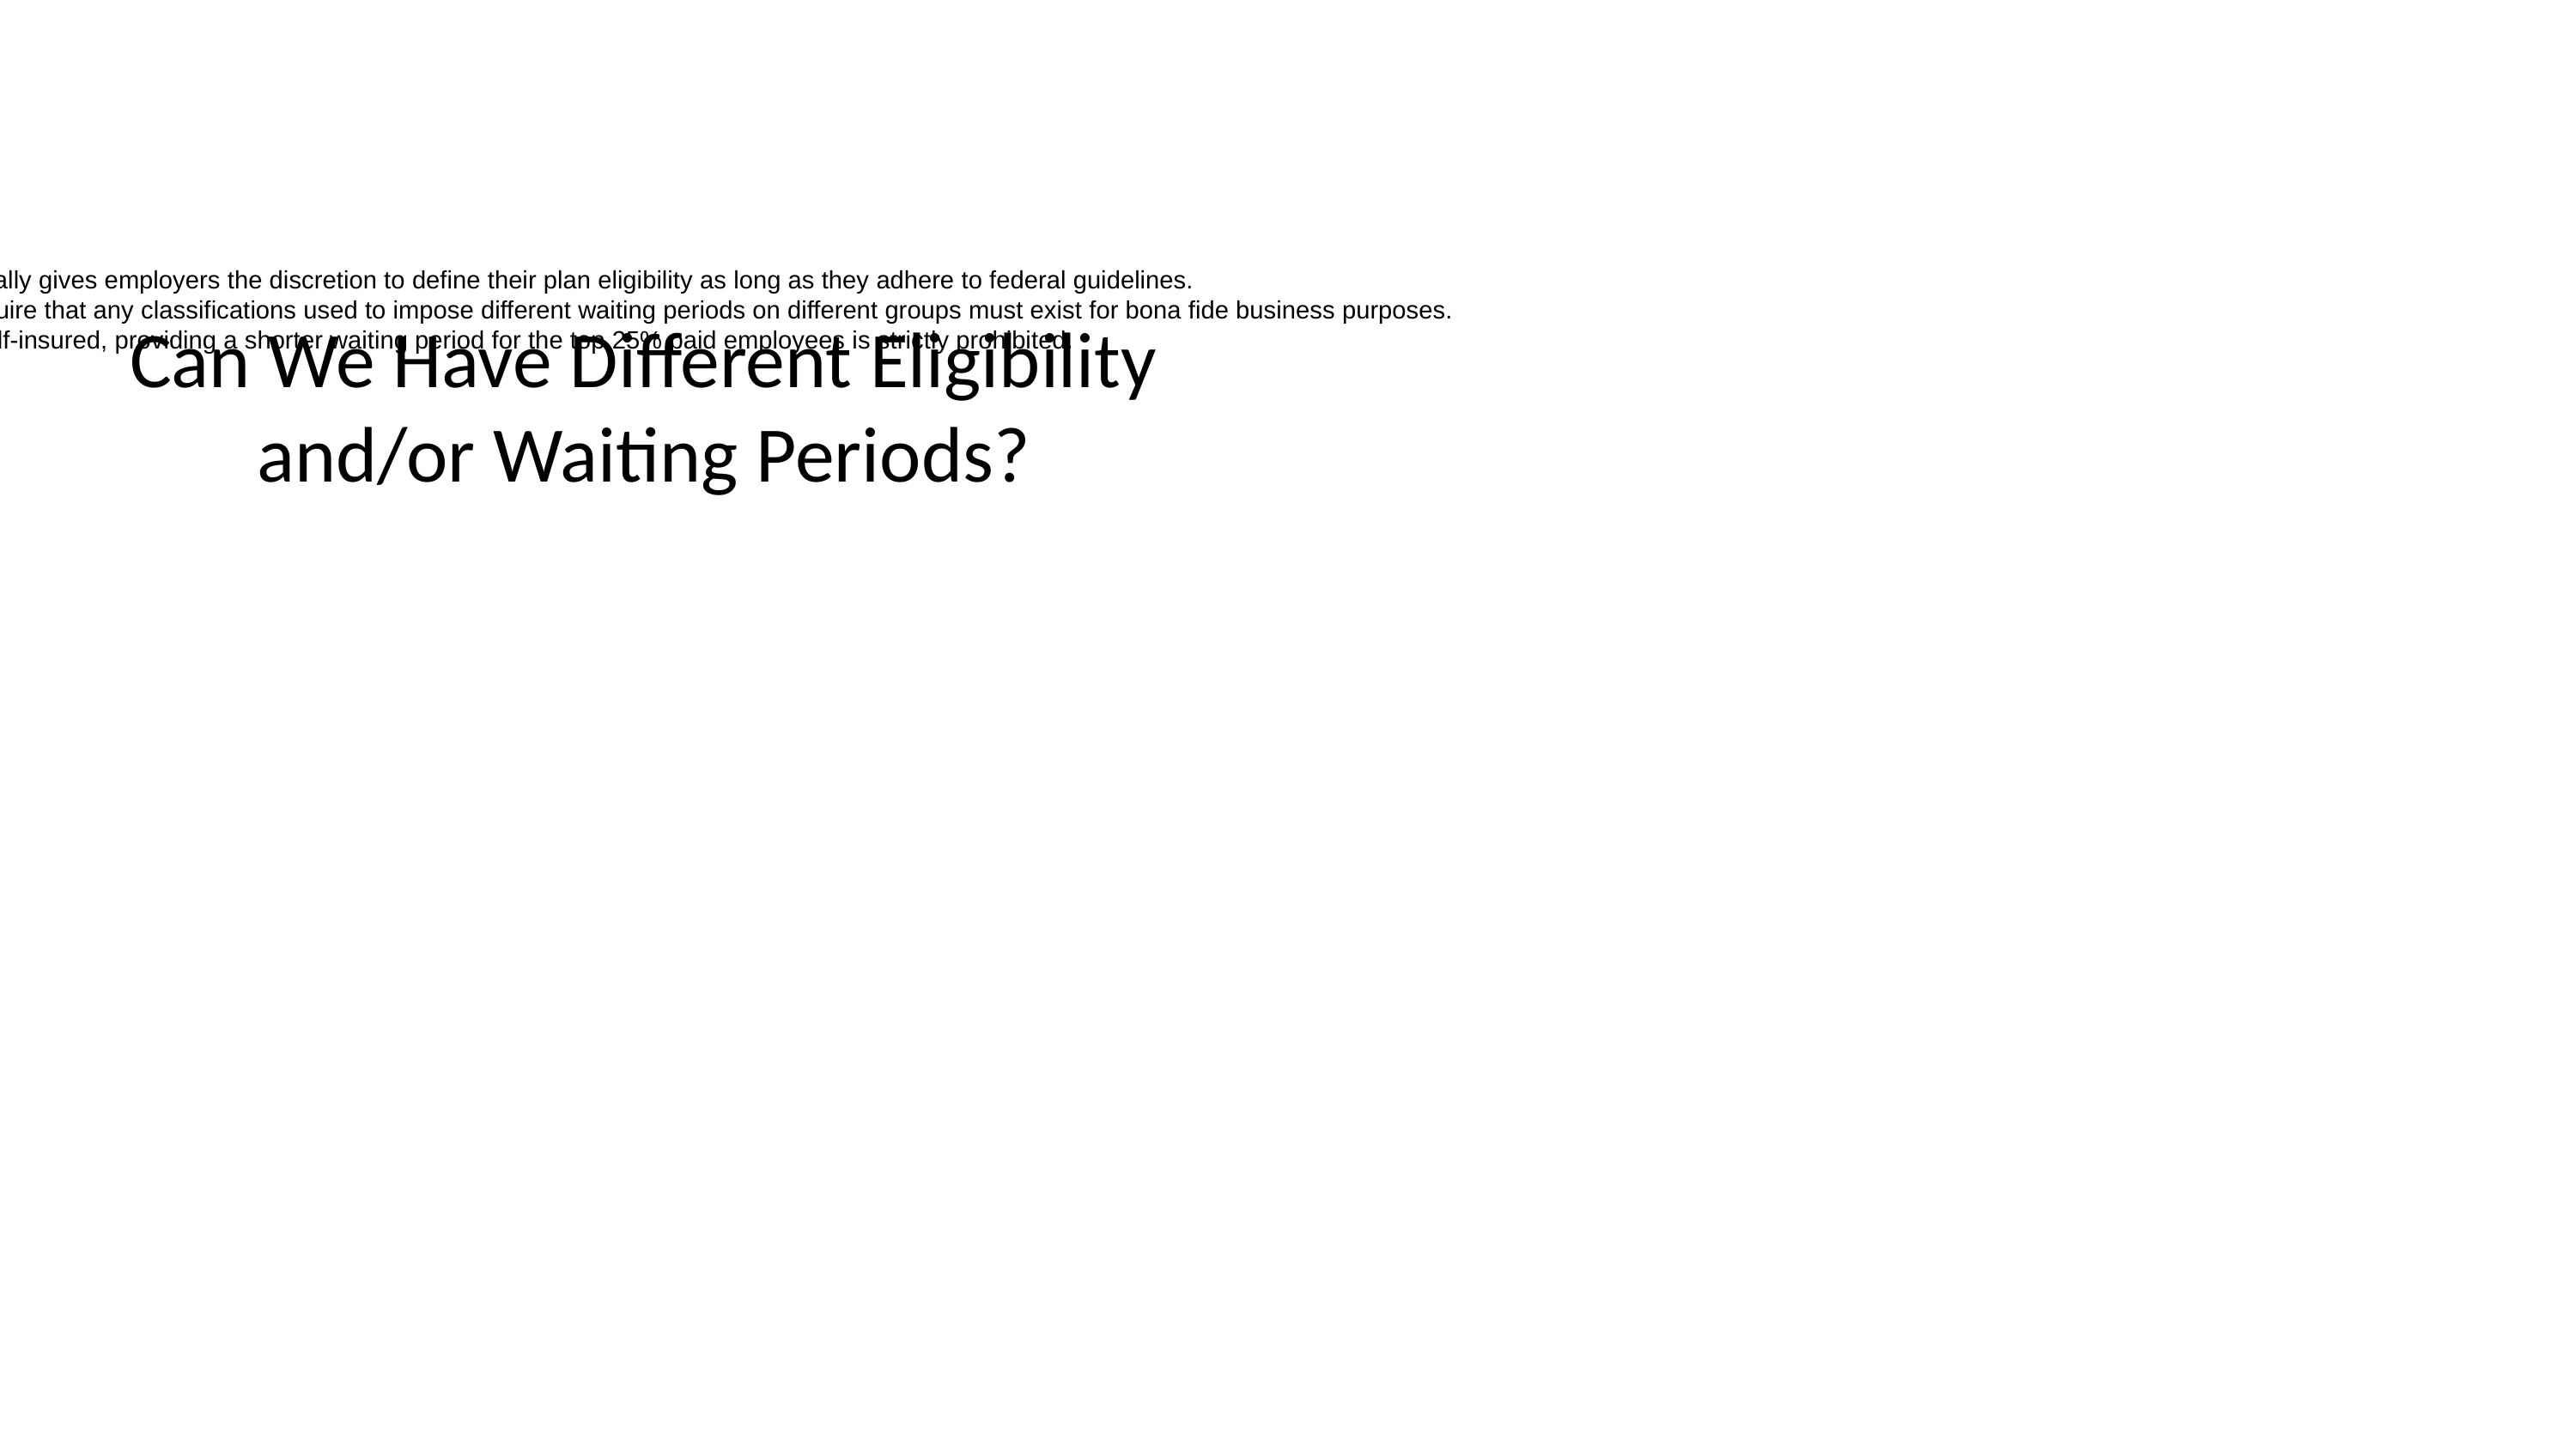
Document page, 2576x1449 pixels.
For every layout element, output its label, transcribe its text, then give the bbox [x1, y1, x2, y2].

title Can We Have Different Eligibility and/or Waiting Periods? [96, 361, 1192, 507]
text_box • ERISA generally gives employers the discretion to define their plan eligibility as long as they adhere to federal guidelines. • IRS rules require that any classifications used to impose different waiting periods on different groups must exist for bona fide business purposes. • If a plan is self-insured, providing a shorter waiting period for the top 25% paid employees is strictly prohibited. [0, 257, 1468, 361]
